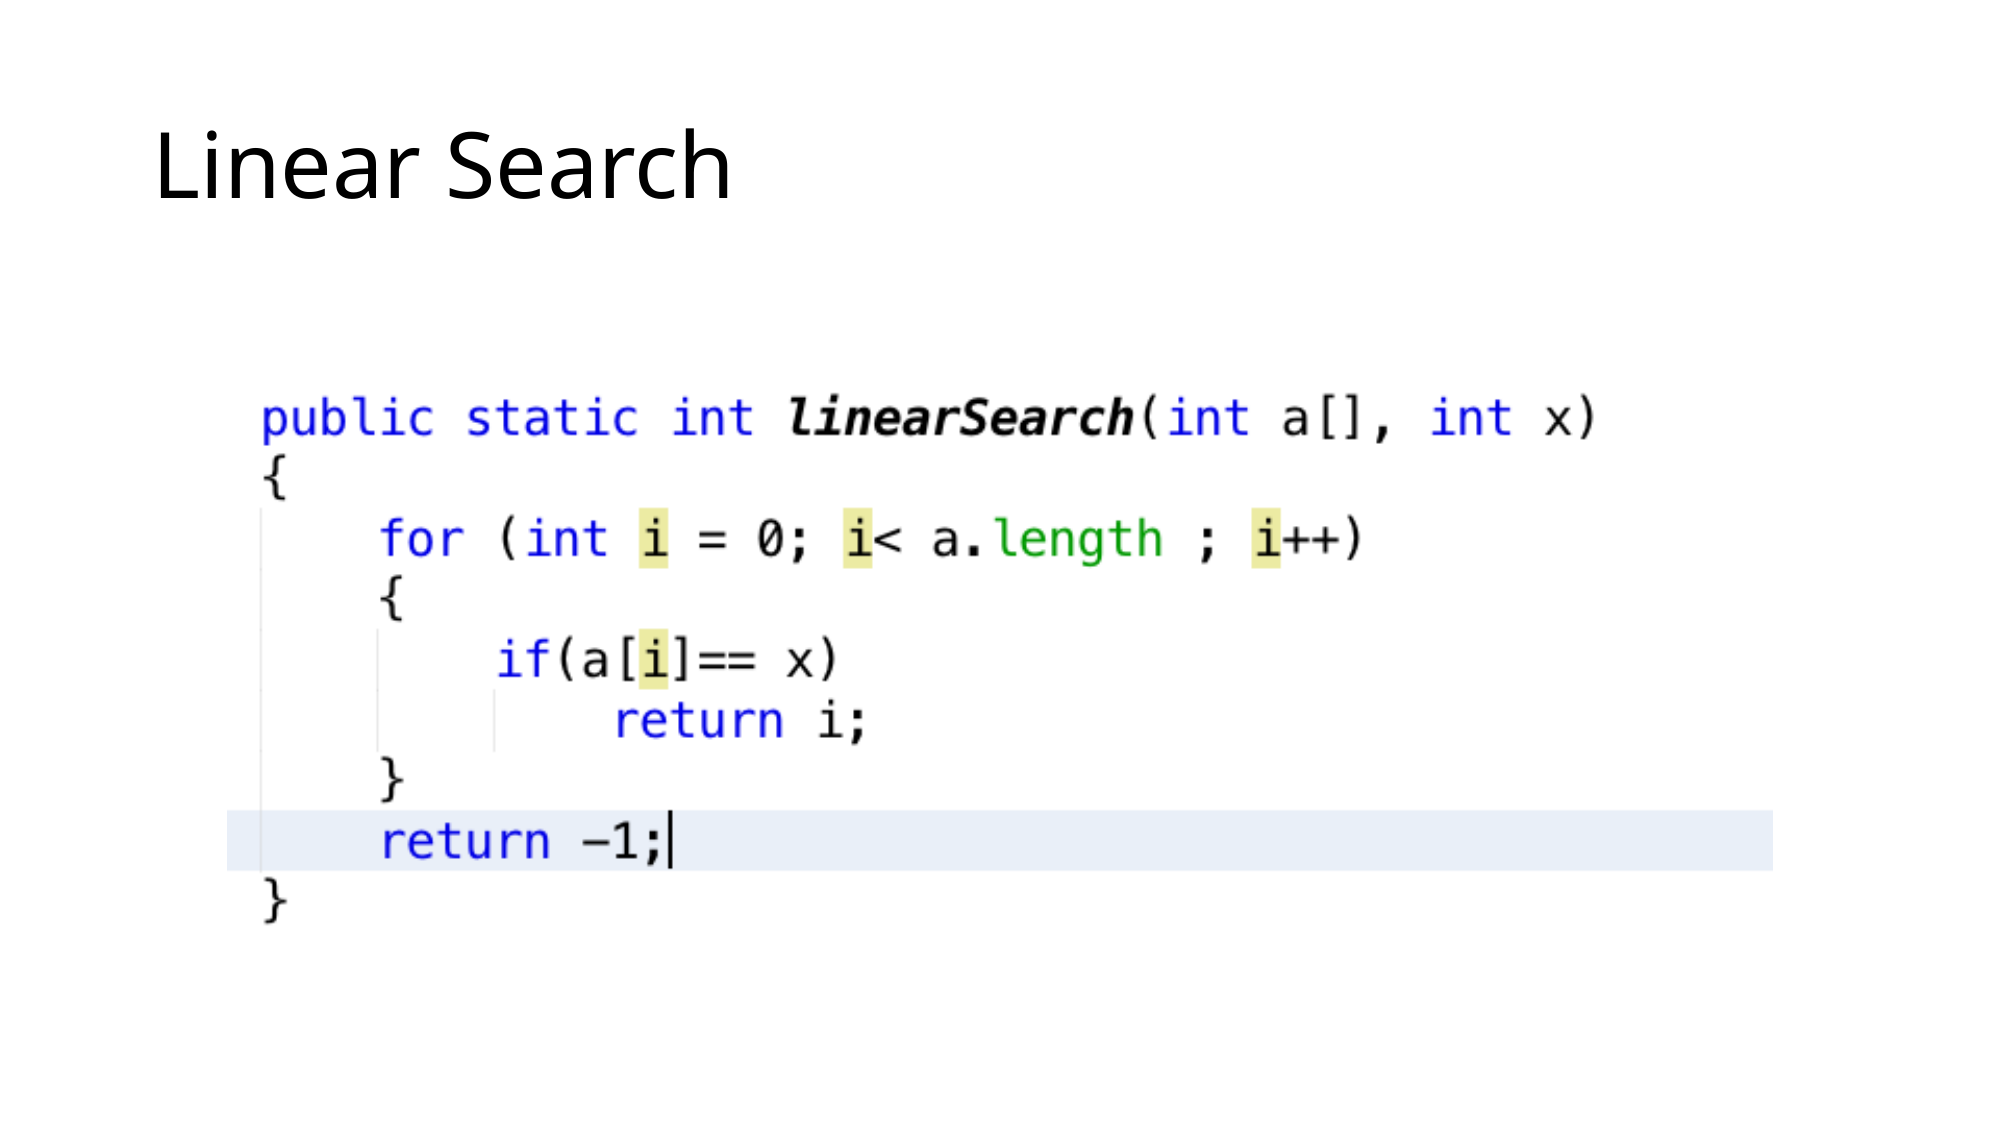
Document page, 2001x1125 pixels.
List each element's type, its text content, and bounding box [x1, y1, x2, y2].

title Linear Search [137, 59, 1863, 278]
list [226, 375, 1773, 938]
